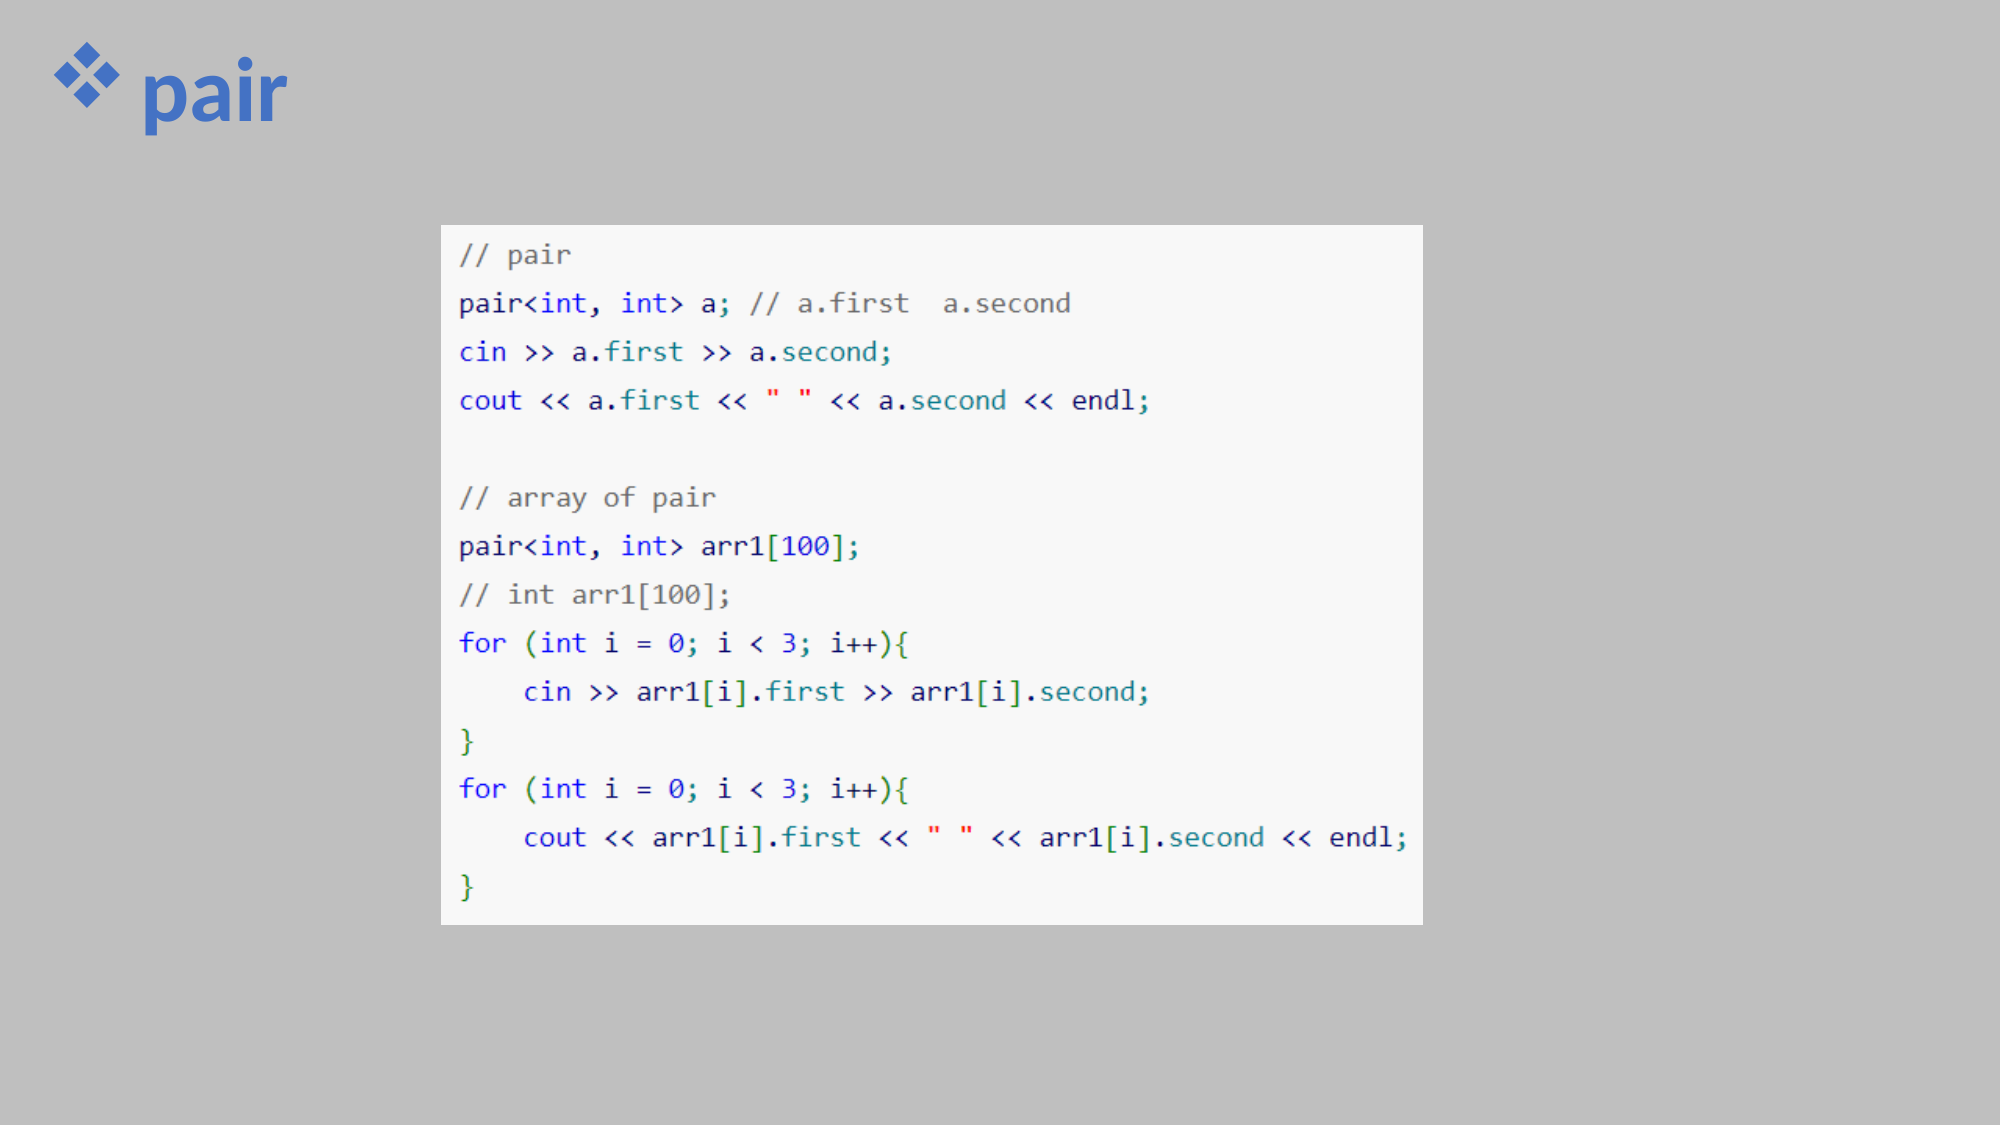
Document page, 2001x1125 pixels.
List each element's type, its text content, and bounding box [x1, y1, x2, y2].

list [121, 200, 1847, 915]
title pair [31, 0, 1757, 201]
picture [441, 225, 1423, 925]
